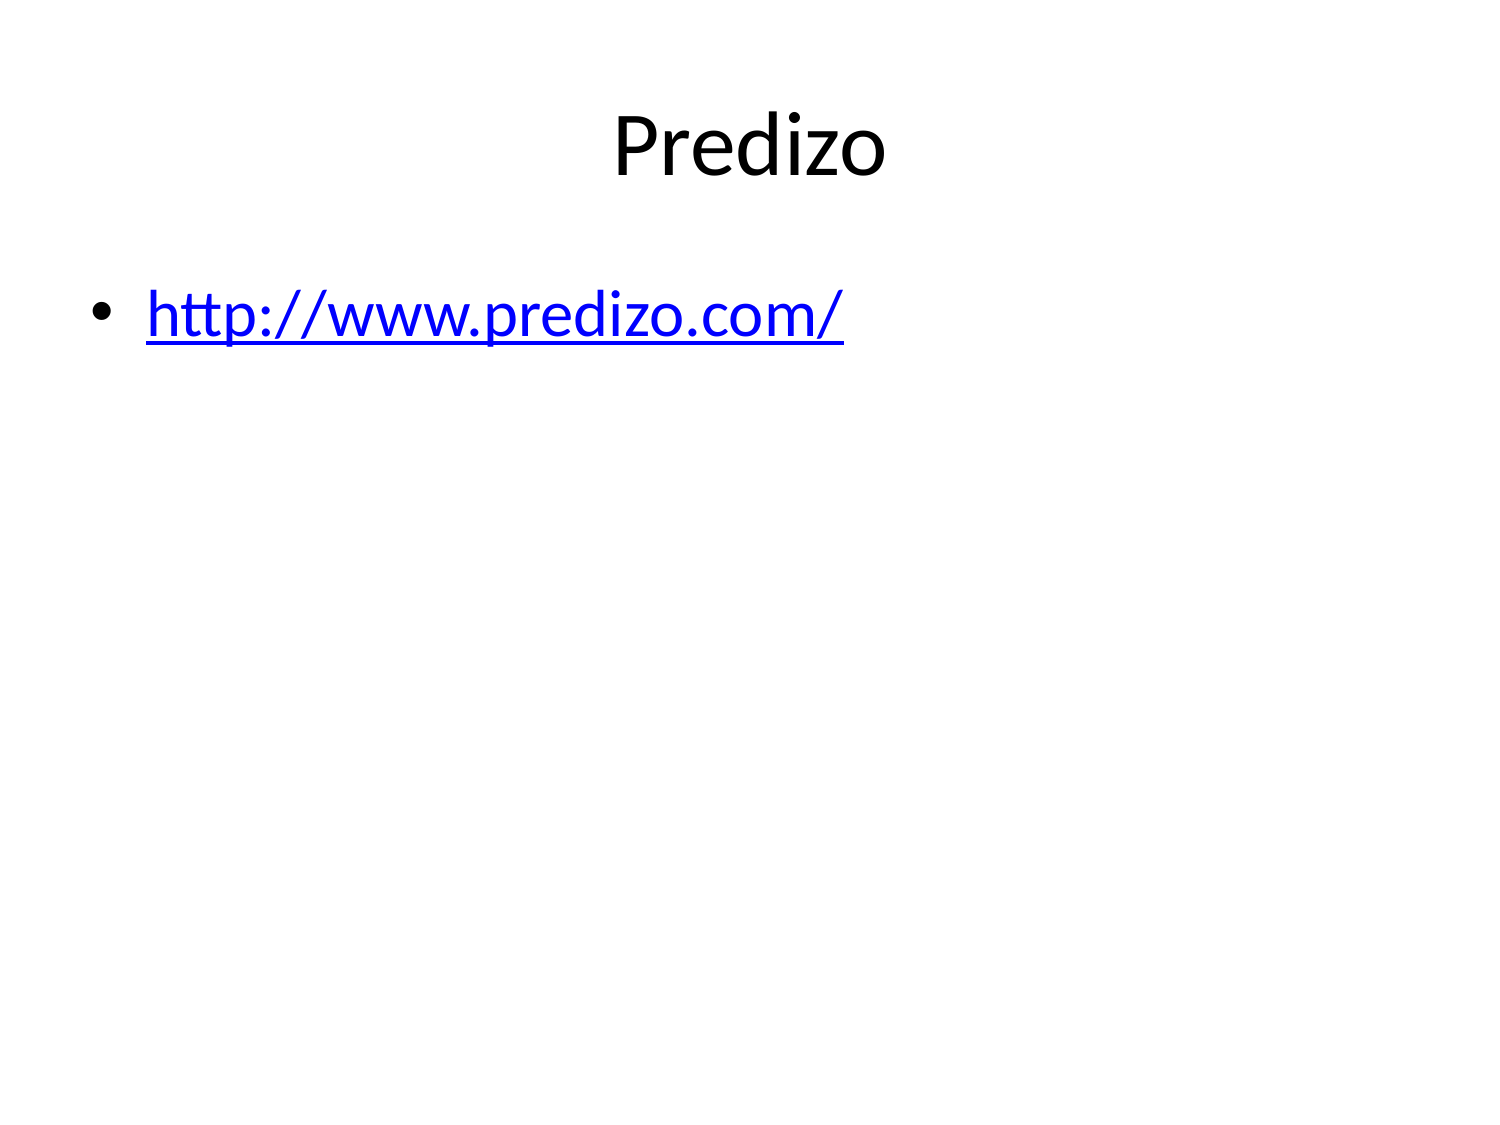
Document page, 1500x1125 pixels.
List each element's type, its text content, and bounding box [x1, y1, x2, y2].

title Predizo [75, 45, 1425, 233]
list http://www.predizo.com/ [75, 262, 1425, 1005]
